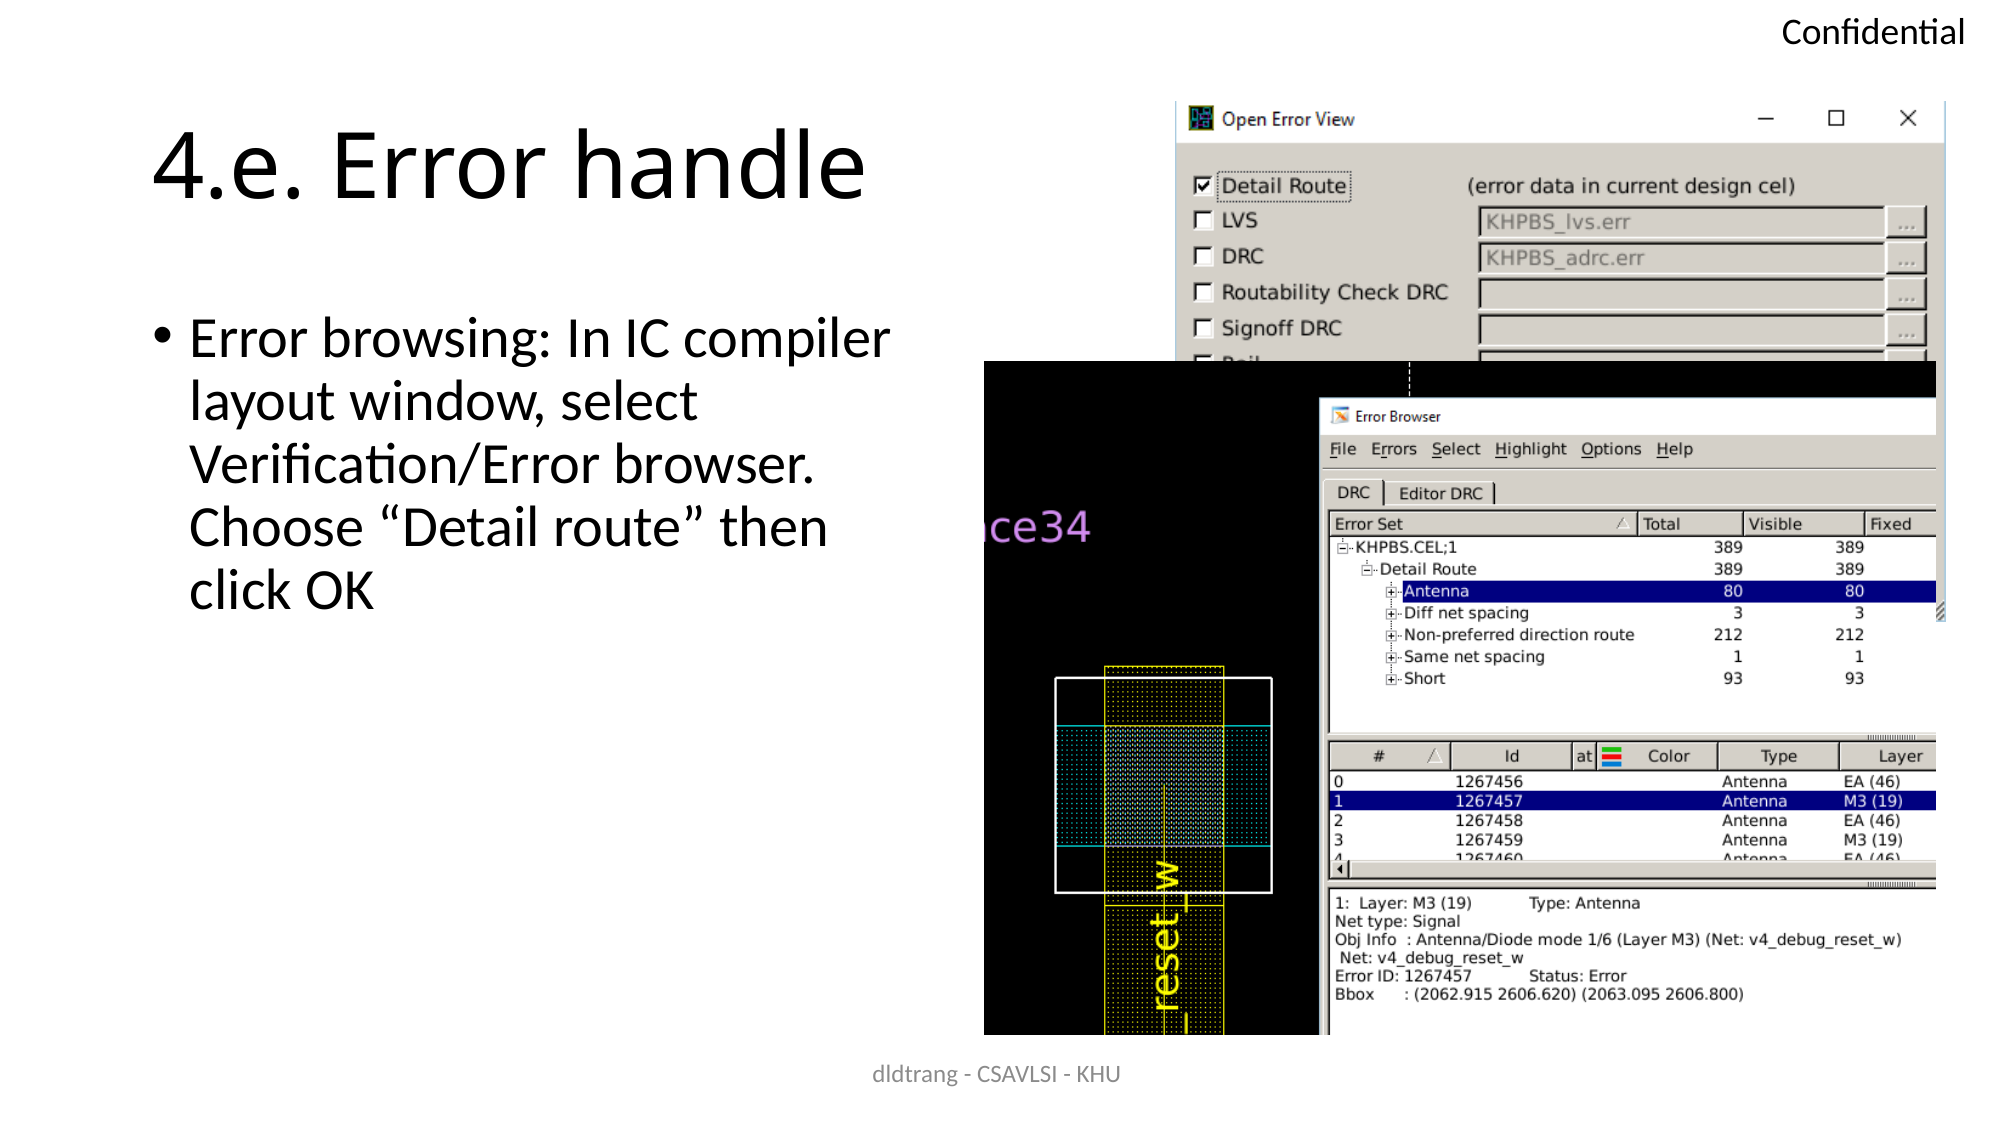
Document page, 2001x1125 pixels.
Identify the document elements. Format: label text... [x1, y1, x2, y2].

title 4.e. Error handle [137, 59, 1863, 278]
list Error browsing: In IC compiler layout window, select Verification/Error browser. Choose “Detail route” then click OK [137, 299, 925, 1014]
footer dldtrang - CSAVLSI - KHU [662, 1042, 1338, 1103]
picture [984, 101, 1946, 1035]
